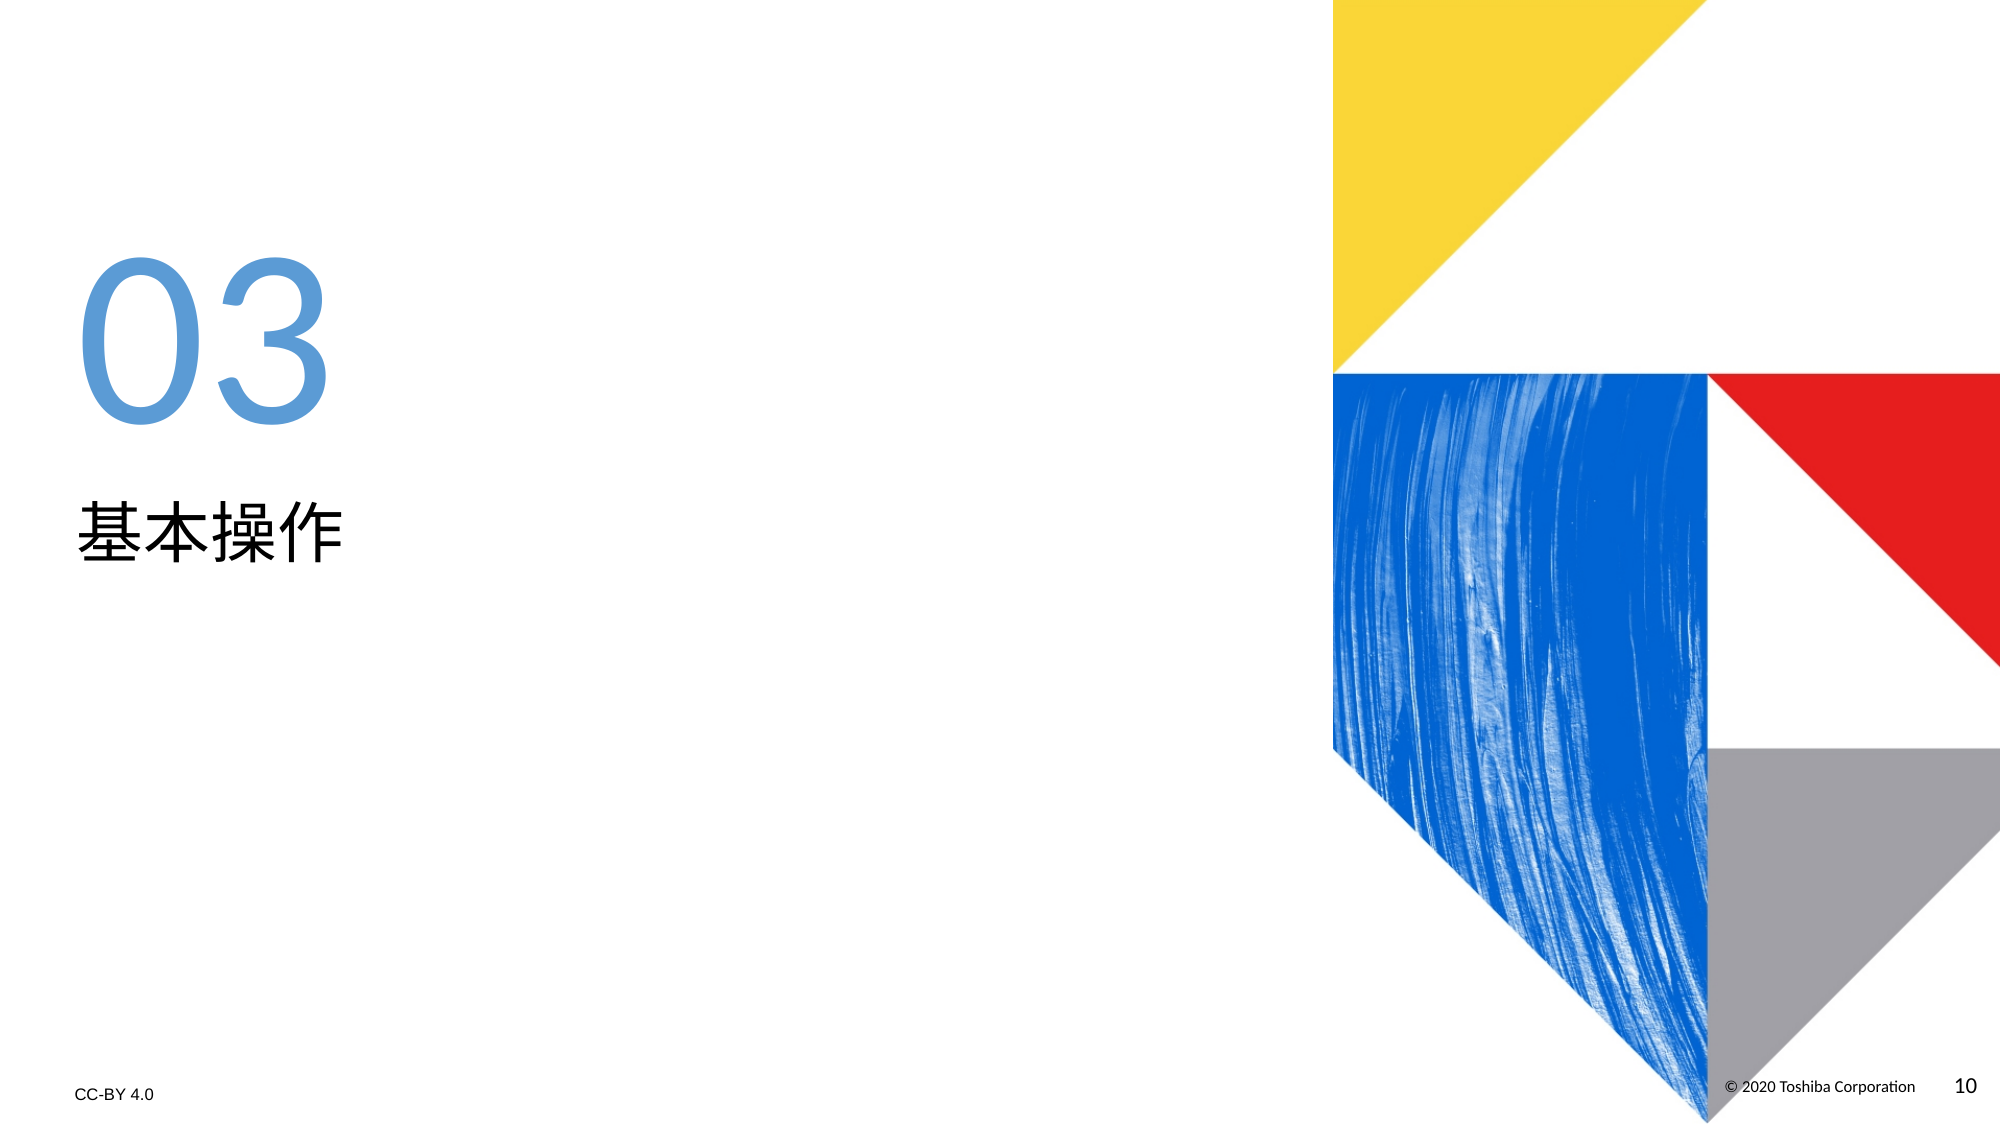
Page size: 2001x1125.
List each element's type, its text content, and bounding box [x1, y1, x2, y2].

list 03 [0, 0, 542, 480]
title 基本操作 [76, 499, 1238, 589]
text_box CC-BY 4.0 [59, 1075, 169, 1111]
picture [1333, 0, 2000, 1124]
